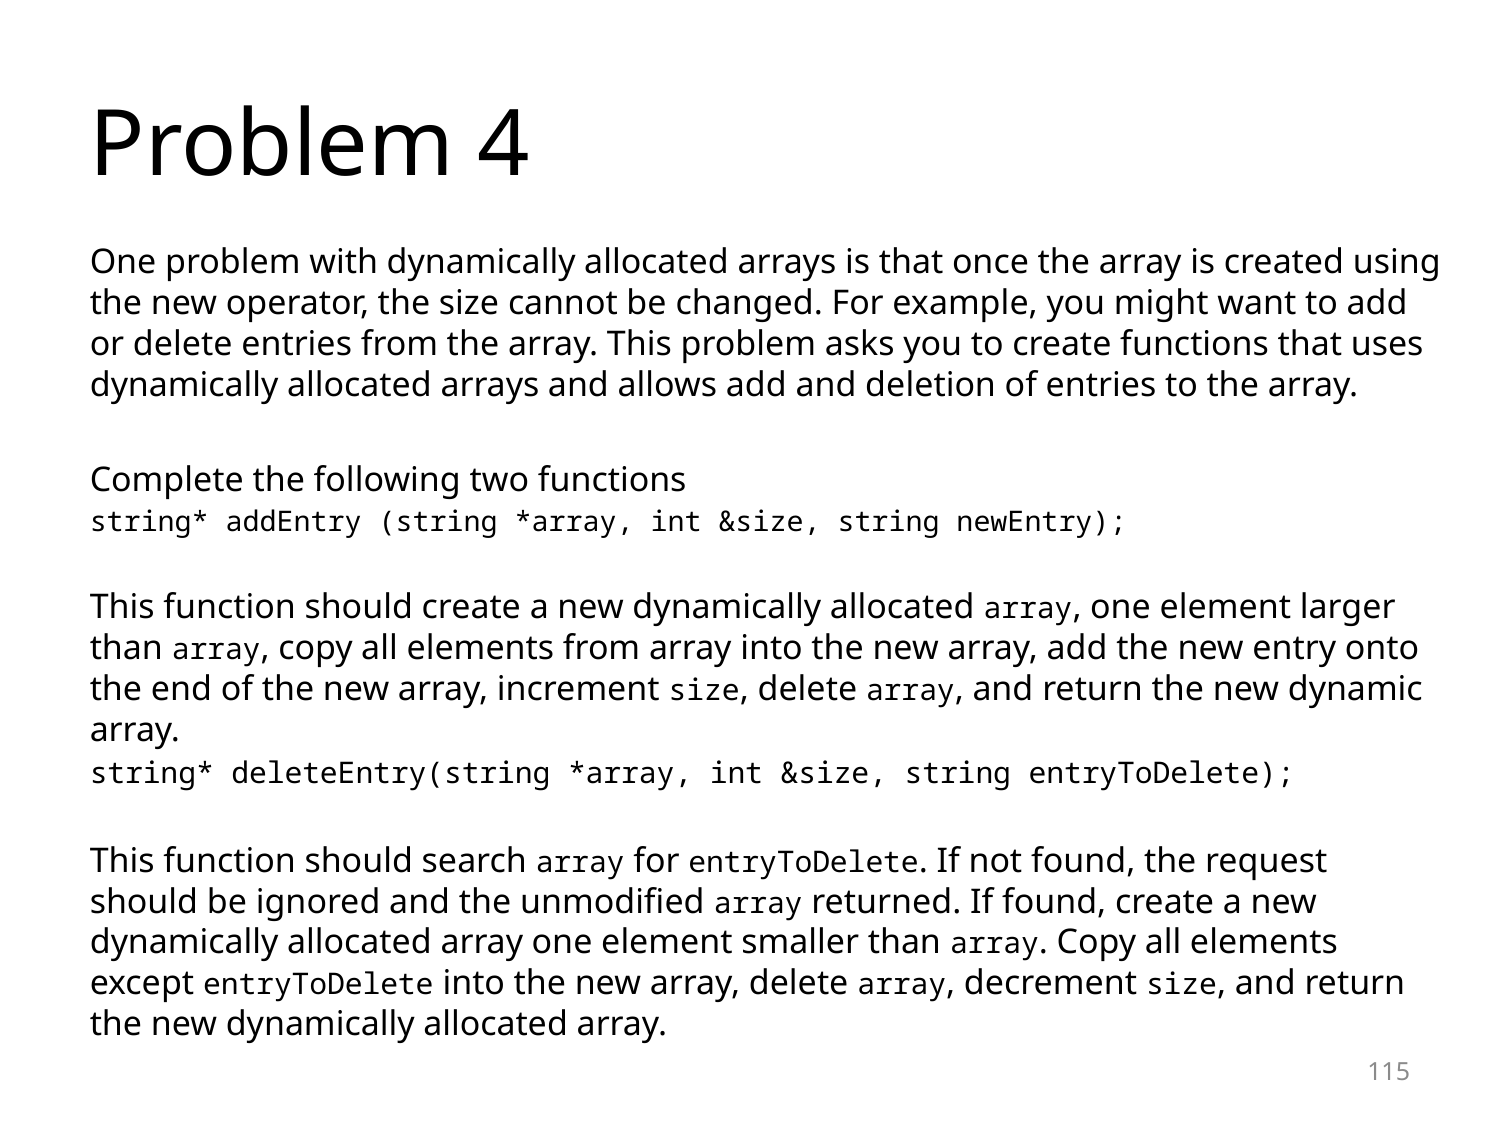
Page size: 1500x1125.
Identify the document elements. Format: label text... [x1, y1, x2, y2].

text_box One problem with dynamically allocated arrays is that once the array is created using the new operator, the size cannot be changed. For example, you might want to add or delete entries from the array. This problem asks you to create functions that uses dynamically allocated arrays and allows add and deletion of entries to the array. Complete the following two functions string* addEntry (string *array, int &size, string newEntry); This function should create a new dynamically allocated array, one element larger than array, copy all elements from array into the new array, add the new entry onto the end of the new array, increment size, delete array, and return the new dynamic array. string* deleteEntry(string *array, int &size, string entryToDelete); This function should search array for entryToDelete. If not found, the request should be ignored and the unmodified array returned. If found, create a new dynamically allocated array one element smaller than array. Copy all elements except entryToDelete into the new array, delete array, decrement size, and return the new dynamically allocated array. [75, 232, 1457, 1068]
text_box Problem 4 [75, 45, 1425, 232]
text_box <number> [1074, 1042, 1425, 1103]
